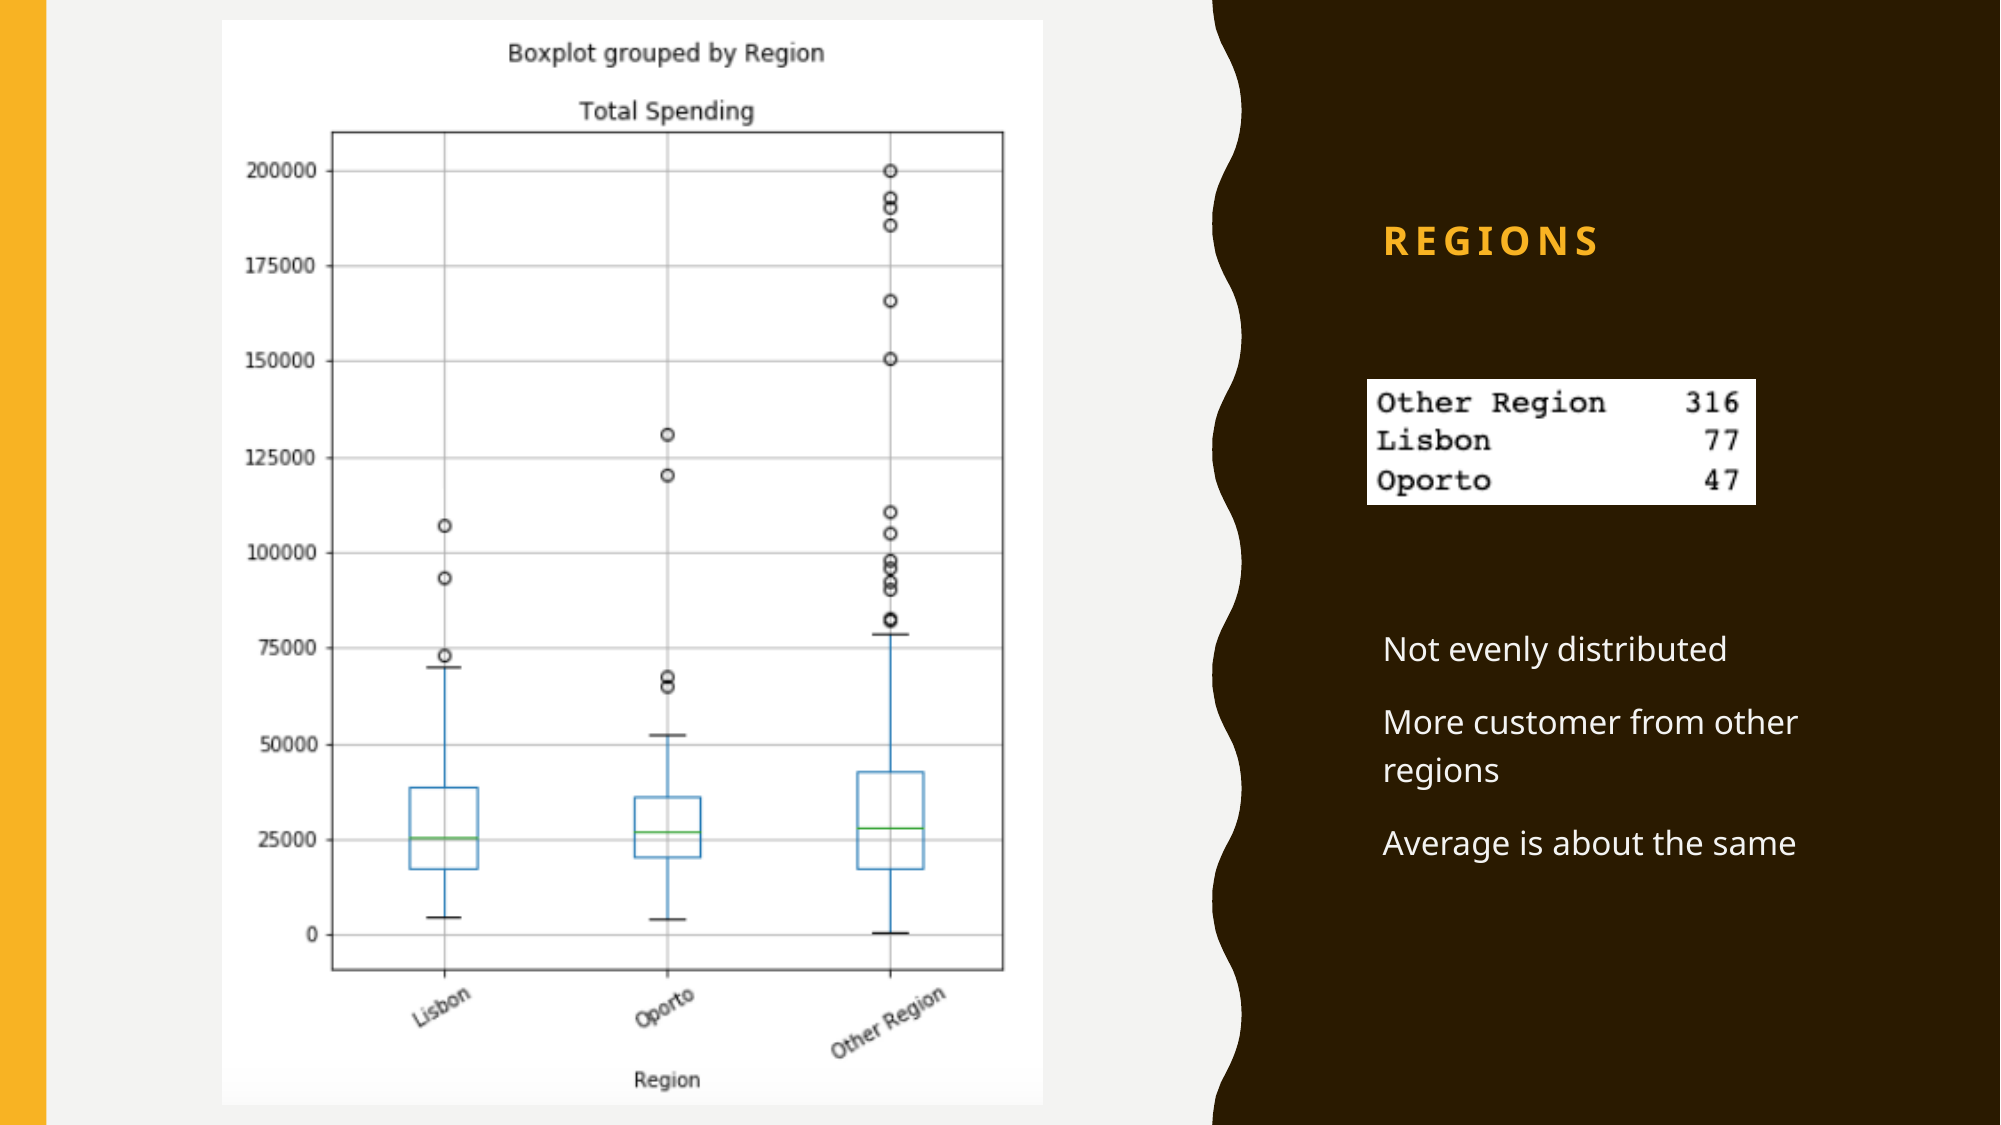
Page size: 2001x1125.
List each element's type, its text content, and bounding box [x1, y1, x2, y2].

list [222, 19, 1043, 1105]
list Not evenly distributed More customer from other regions Average is about the same [1367, 612, 1899, 969]
title Regions [1367, 75, 1875, 272]
picture [1367, 379, 1756, 505]
